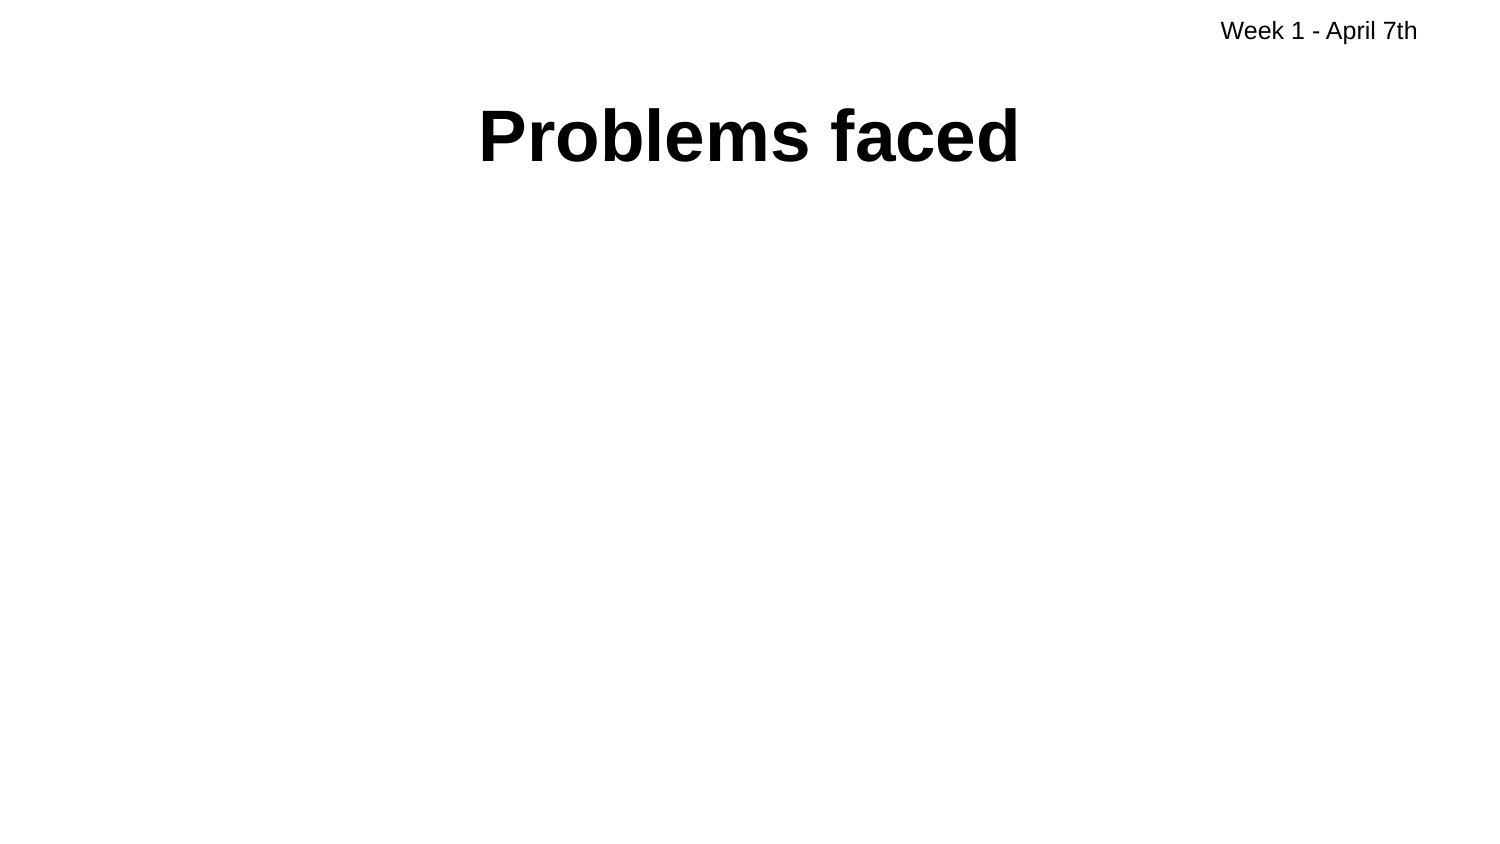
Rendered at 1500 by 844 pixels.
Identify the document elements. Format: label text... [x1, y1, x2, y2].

text_box Week 1 - April 7th [1189, 0, 1449, 60]
title Problems faced [79, 60, 1421, 191]
